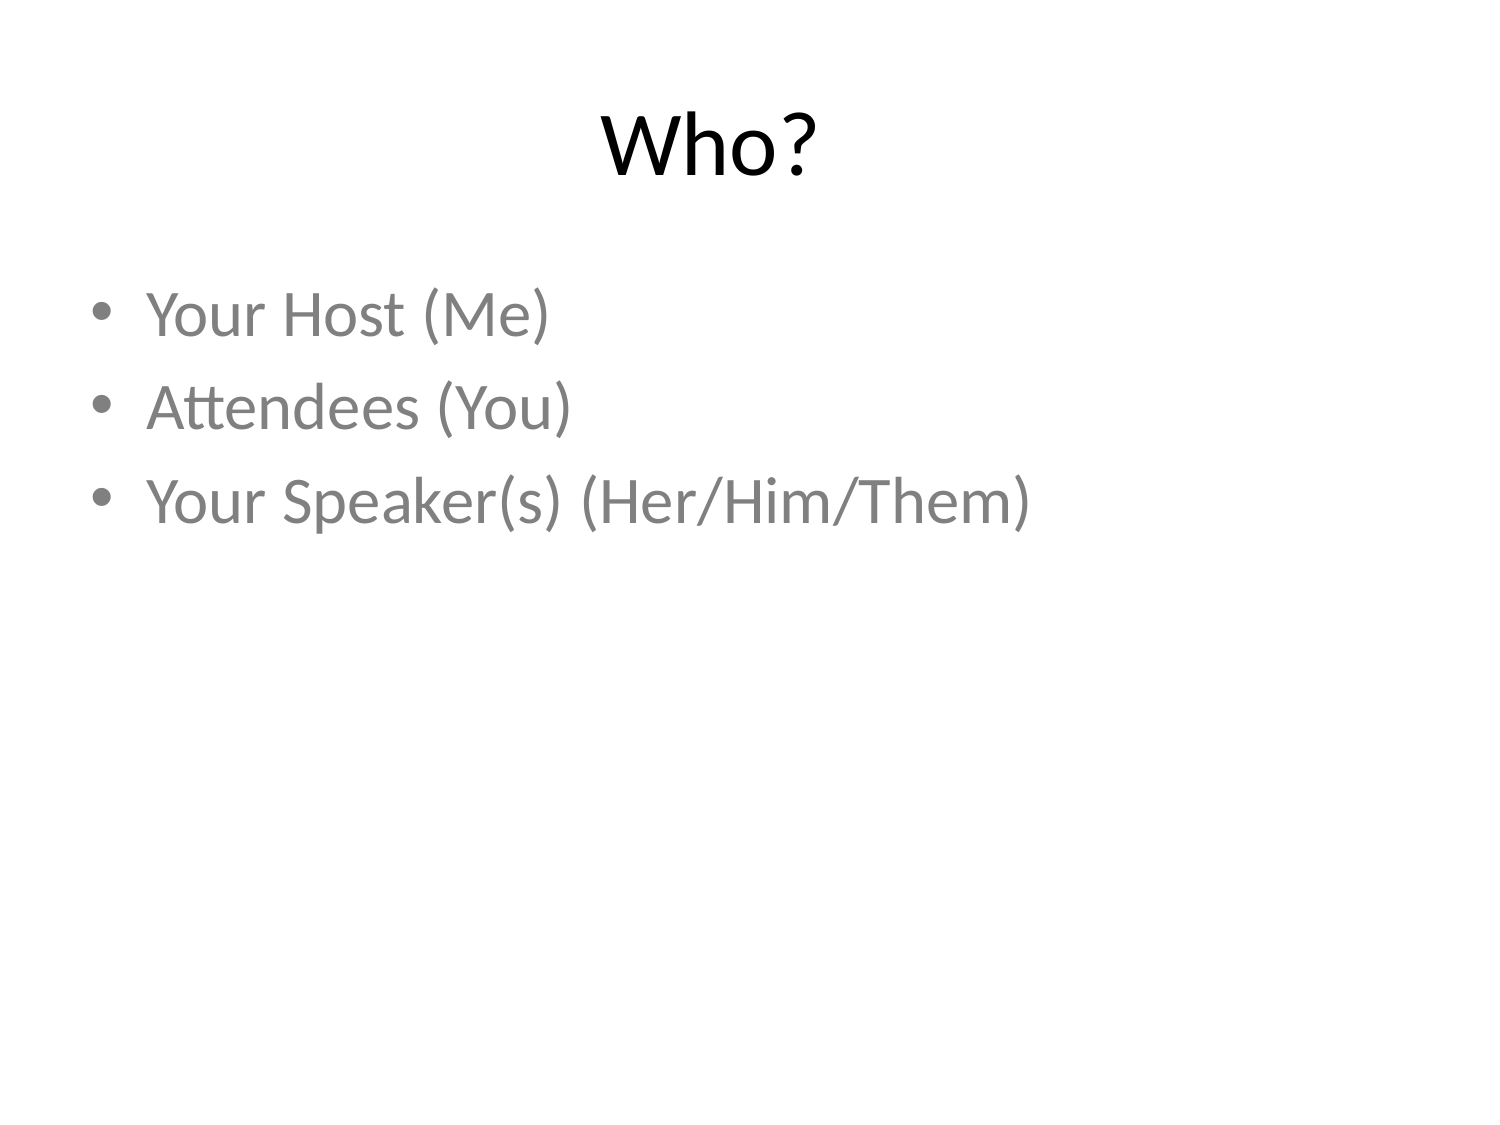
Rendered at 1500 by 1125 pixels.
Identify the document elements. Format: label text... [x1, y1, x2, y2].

title Who? [75, 45, 1425, 233]
list Your Host (Me) Attendees (You) Your Speaker(s) (Her/Him/Them) [75, 262, 1425, 1005]
